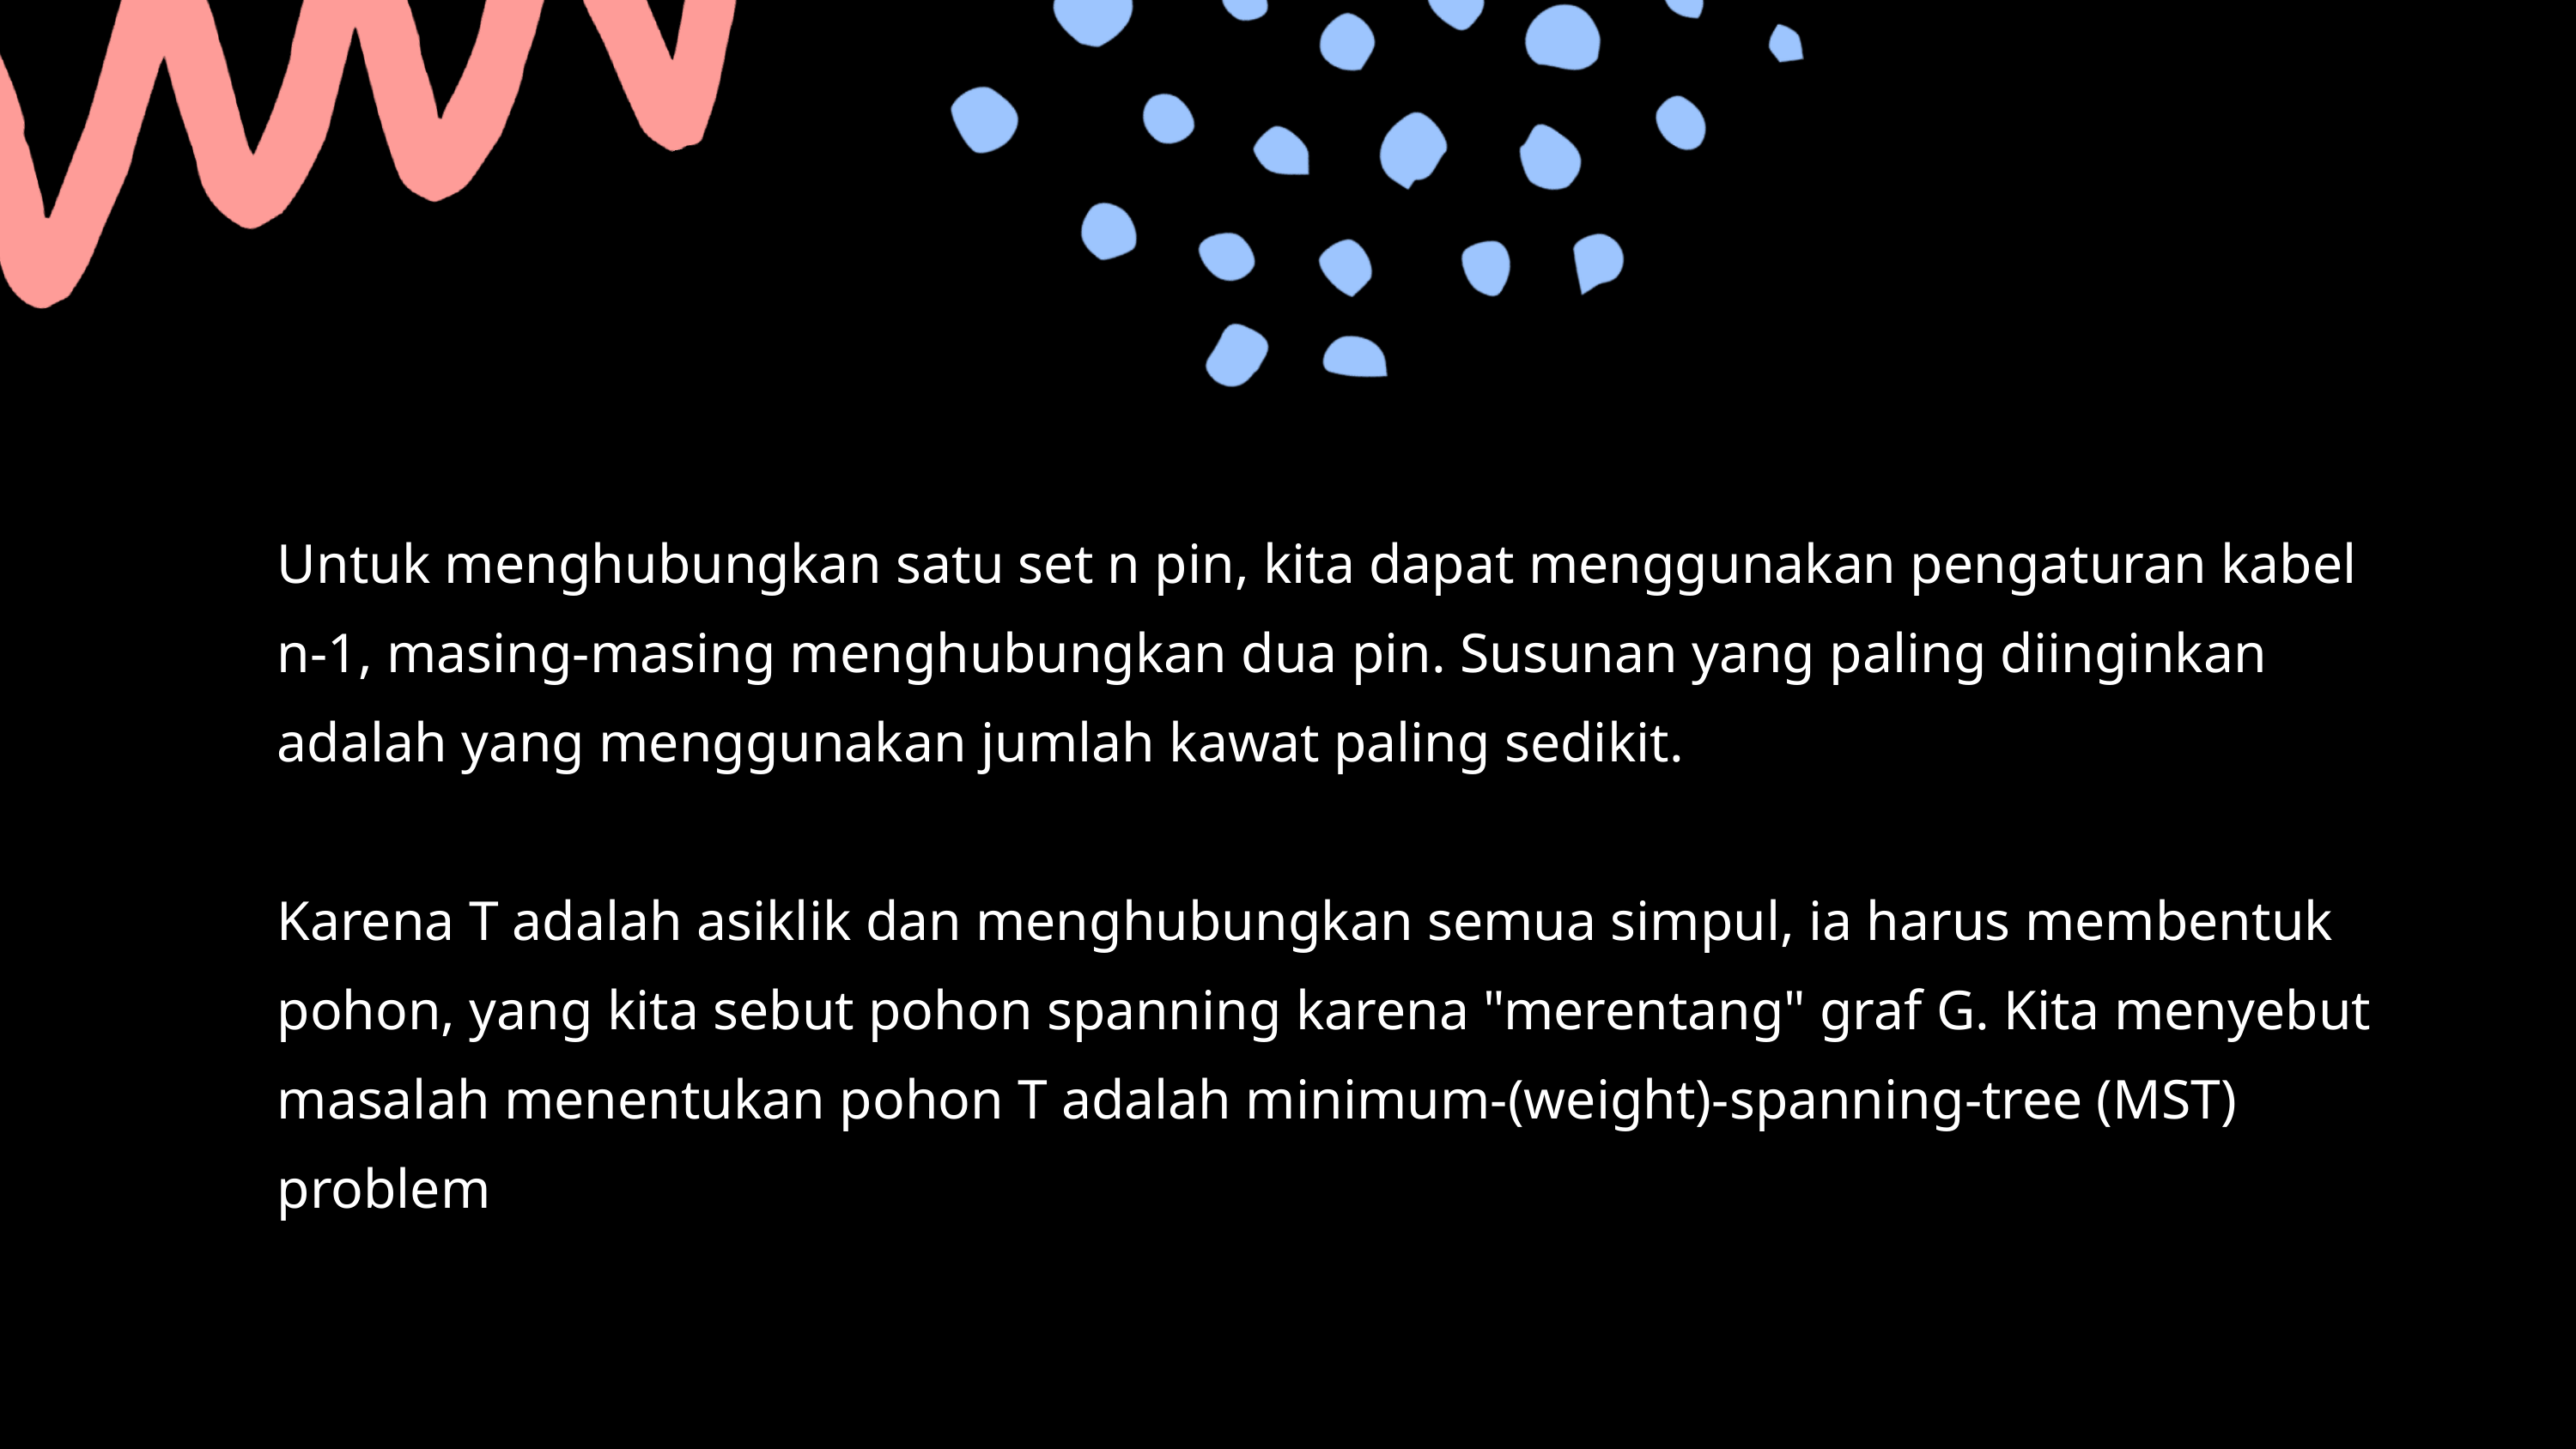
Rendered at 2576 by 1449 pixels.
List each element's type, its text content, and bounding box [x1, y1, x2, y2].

text_box Untuk menghubungkan satu set n pin, kita dapat menggunakan pengaturan kabel n-1, masing-masing menghubungkan dua pin. Susunan yang paling diinginkan adalah yang menggunakan jumlah kawat paling sedikit. Karena T adalah asiklik dan menghubungkan semua simpul, ia harus membentuk pohon, yang kita sebut pohon spanning karena "merentang" graf G. Kita menyebut masalah menentukan pohon T adalah minimum-(weight)-spanning-tree (MST) problem [276, 504, 2401, 678]
picture [0, 0, 1838, 504]
